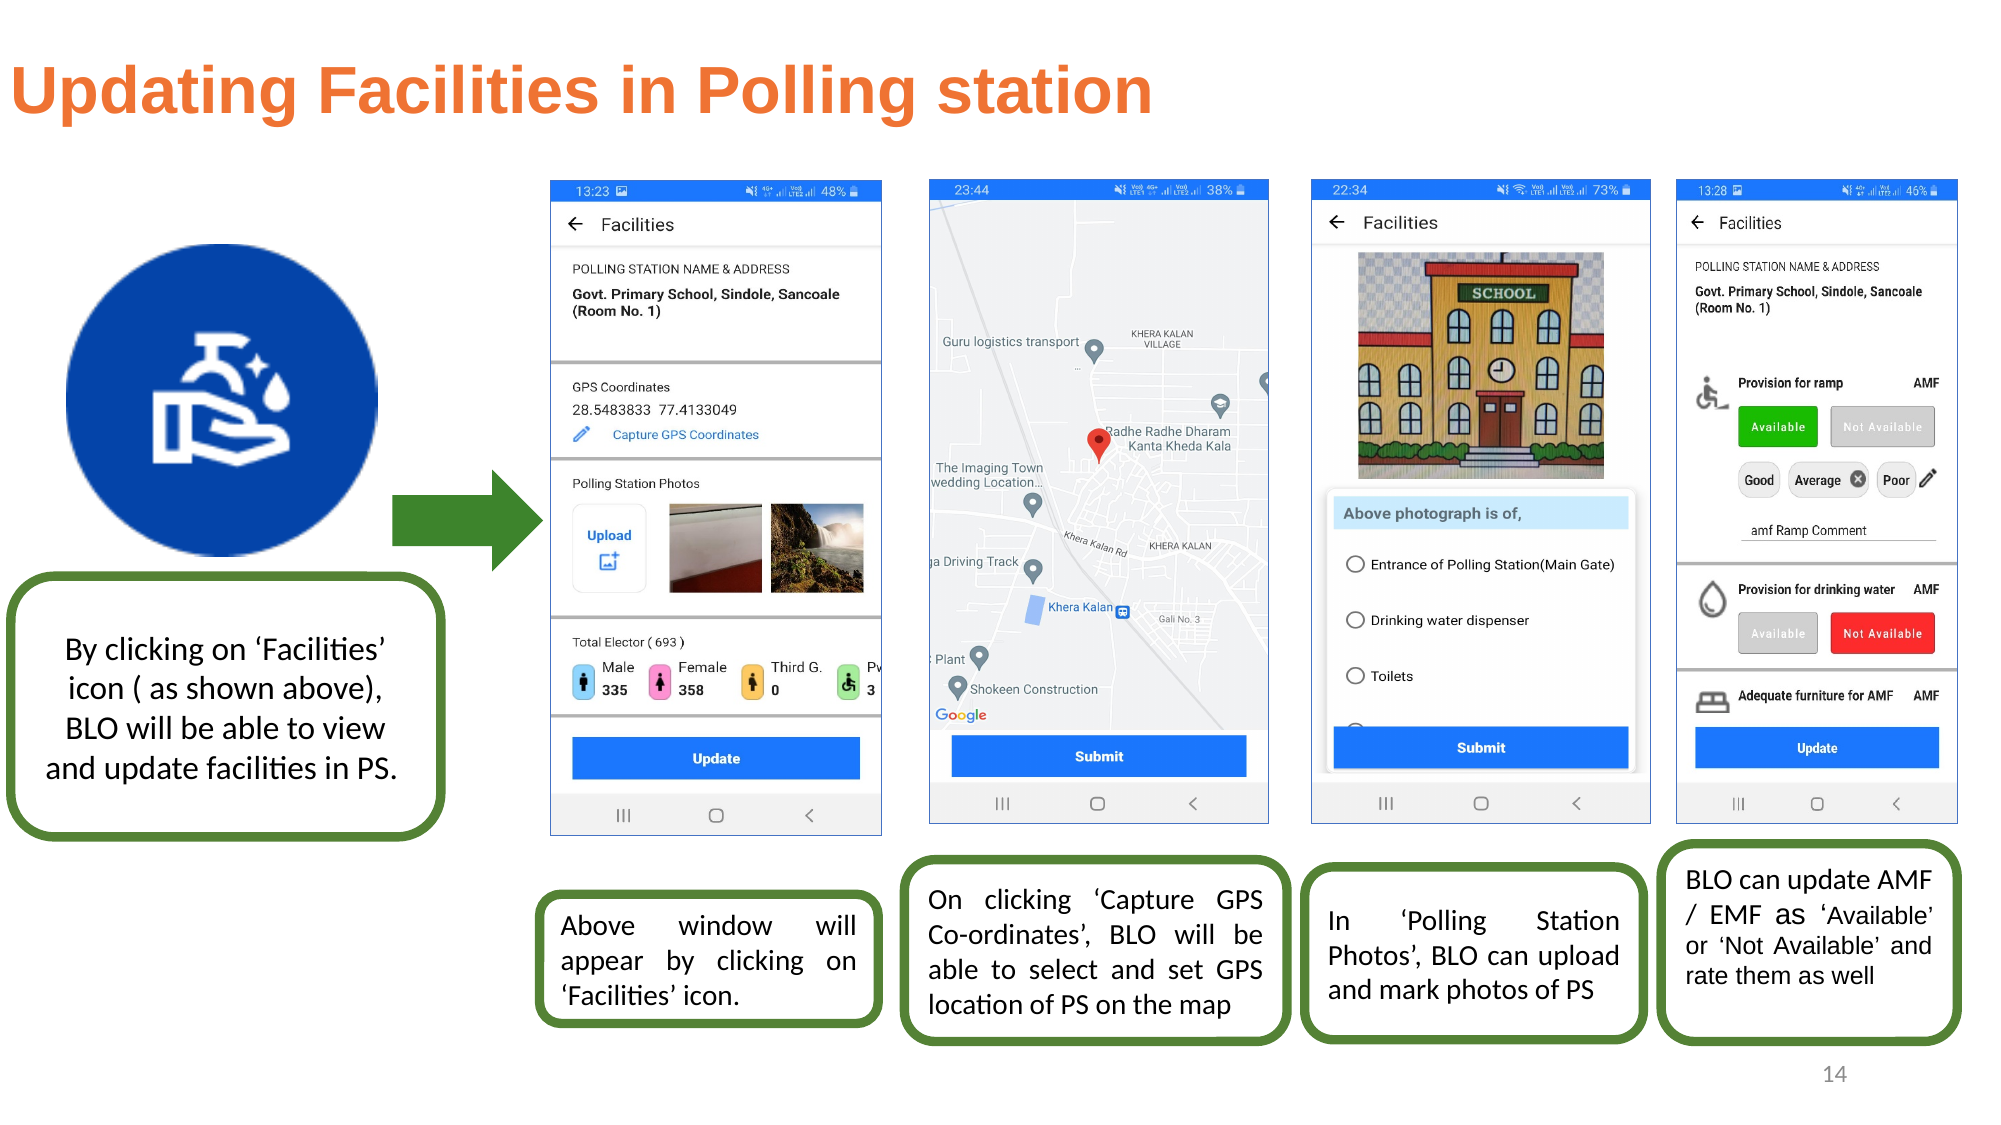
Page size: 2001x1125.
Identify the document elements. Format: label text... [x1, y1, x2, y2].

picture [66, 244, 378, 557]
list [550, 180, 882, 836]
text_box [391, 467, 545, 575]
text_box On clicking ‘Capture GPS Co-ordinates’, BLO will be able to select and set GPS location of PS on the map [903, 858, 1289, 1043]
text_box Updating Facilities in Polling station [10, 44, 1367, 147]
picture [1311, 179, 1651, 824]
slide_number 14 [1412, 1042, 1863, 1103]
text_box By clicking on ‘Facilities’ icon ( as shown above), BLO will be able to view and update facilities in PS. [9, 575, 442, 838]
picture [1676, 179, 1958, 824]
text_box Above window will appear by clicking on ‘Facilities’ icon. [538, 893, 880, 1025]
text_box BLO can update AMF / EMF as ‘Available’ or ‘Not Available’ and rate them as well [1660, 842, 1959, 1043]
text_box In ‘Polling Station Photos’, BLO can upload and mark photos of PS [1303, 865, 1645, 1041]
picture [928, 179, 1269, 824]
